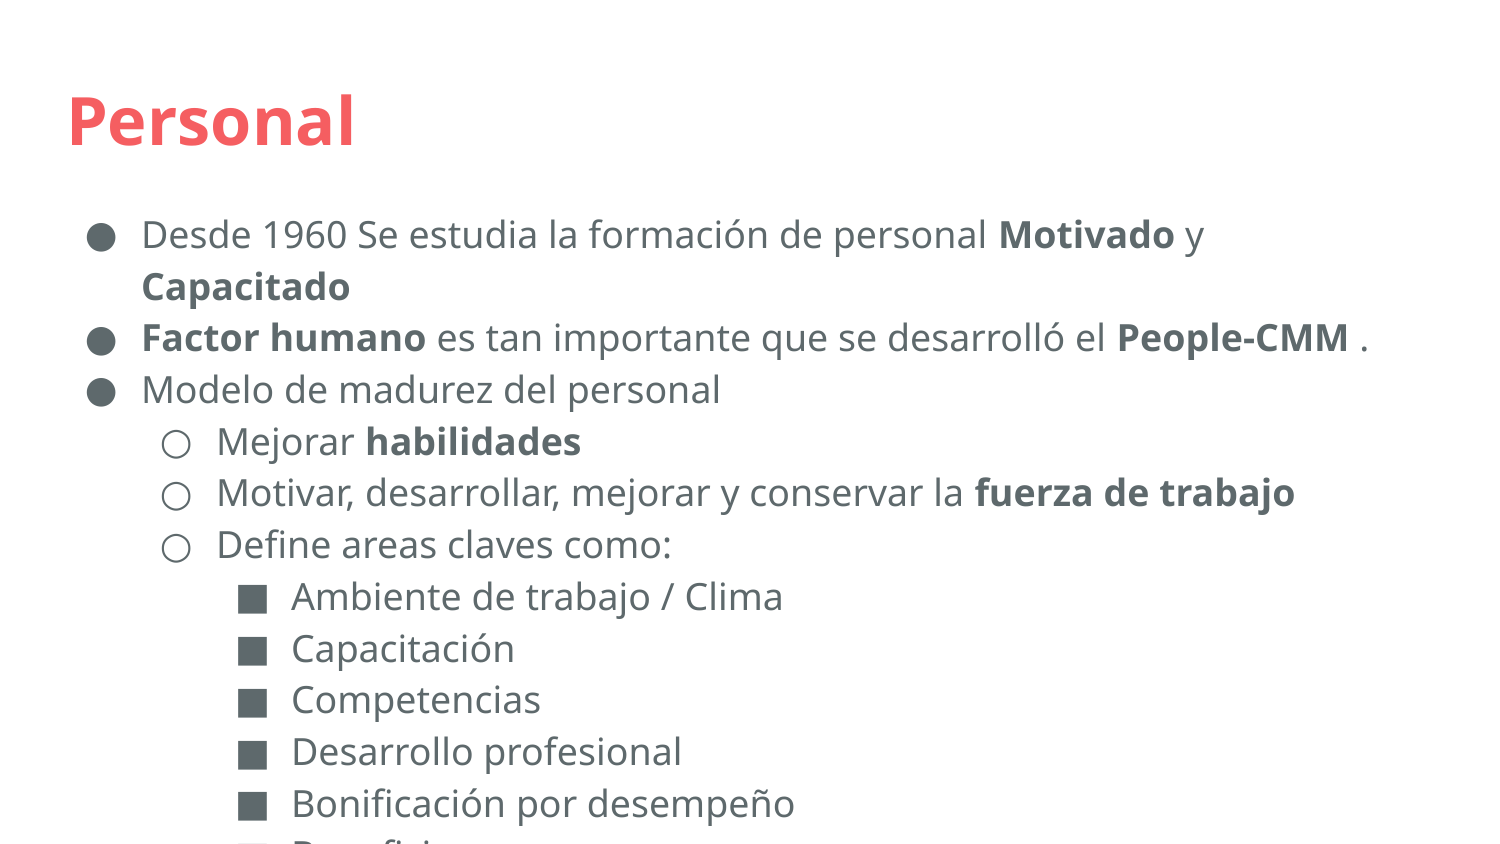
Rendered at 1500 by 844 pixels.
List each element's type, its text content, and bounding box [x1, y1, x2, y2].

title Personal [51, 64, 1449, 167]
list Desde 1960 Se estudia la formación de personal Motivado y Capacitado Factor humano es tan importante que se desarrolló el People-CMM . Modelo de madurez del personal Mejorar habilidades Motivar, desarrollar, mejorar y conservar la fuerza de trabajo Define areas claves como: Ambiente de trabajo / Clima Capacitación Competencias Desarrollo profesional Bonificación por desempeño Beneficios [51, 189, 1421, 821]
